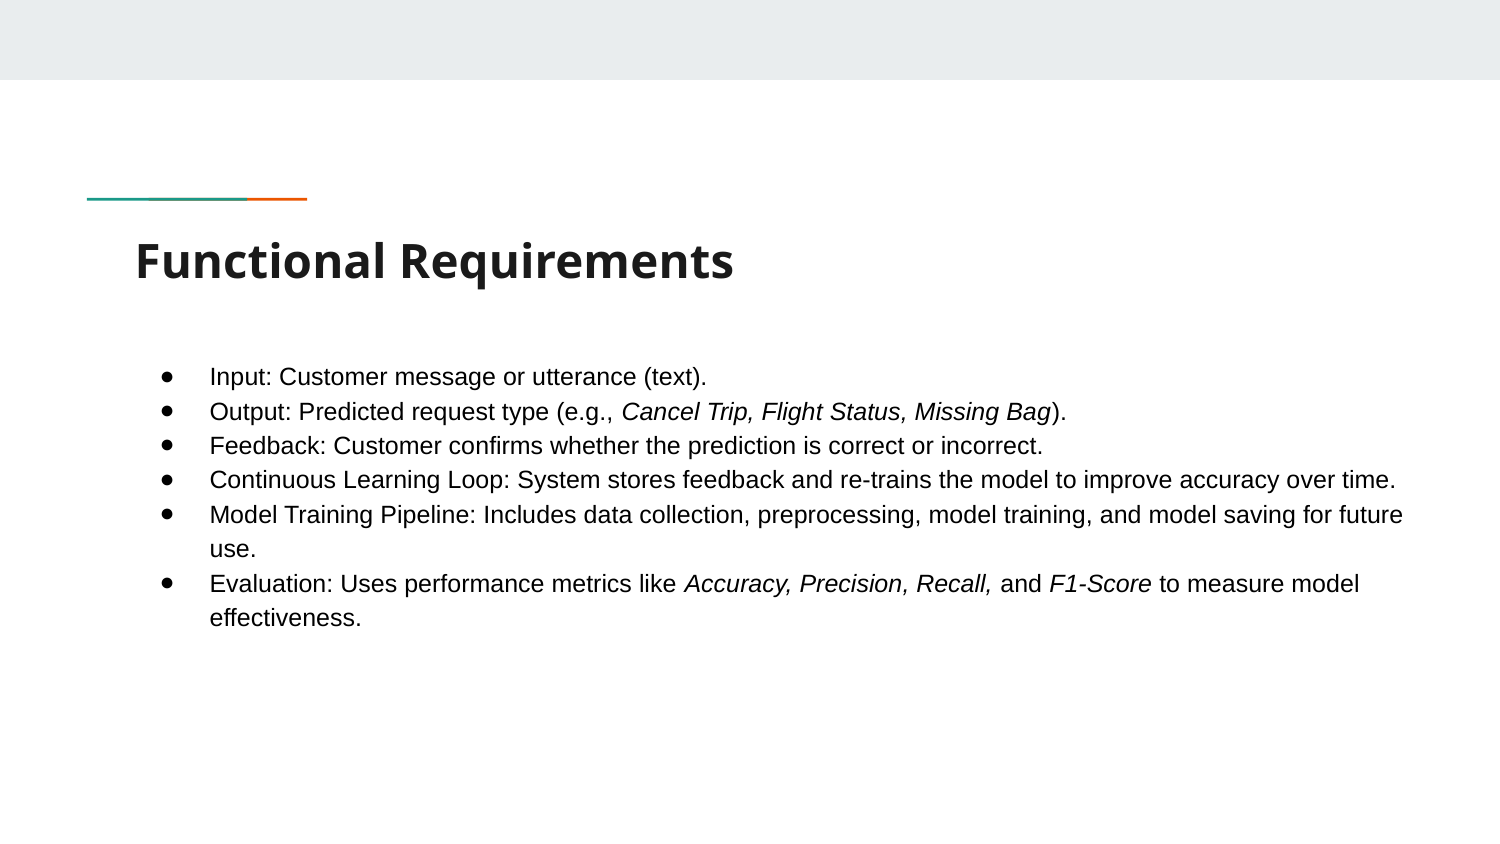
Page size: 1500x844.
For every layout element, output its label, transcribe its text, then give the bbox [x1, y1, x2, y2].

list Input: Customer message or utterance (text). Output: Predicted request type (e.g., Cancel Trip, Flight Status, Missing Bag). Feedback: Customer confirms whether the prediction is correct or incorrect. Continuous Learning Loop: System stores feedback and re-trains the model to improve accuracy over time. Model Training Pipeline: Includes data collection, preprocessing, model training, and model saving for future use. Evaluation: Uses performance metrics like Accuracy, Precision, Recall, and F1-Score to measure model effectiveness. [119, 341, 1453, 822]
title Functional Requirements [119, 216, 1381, 305]
